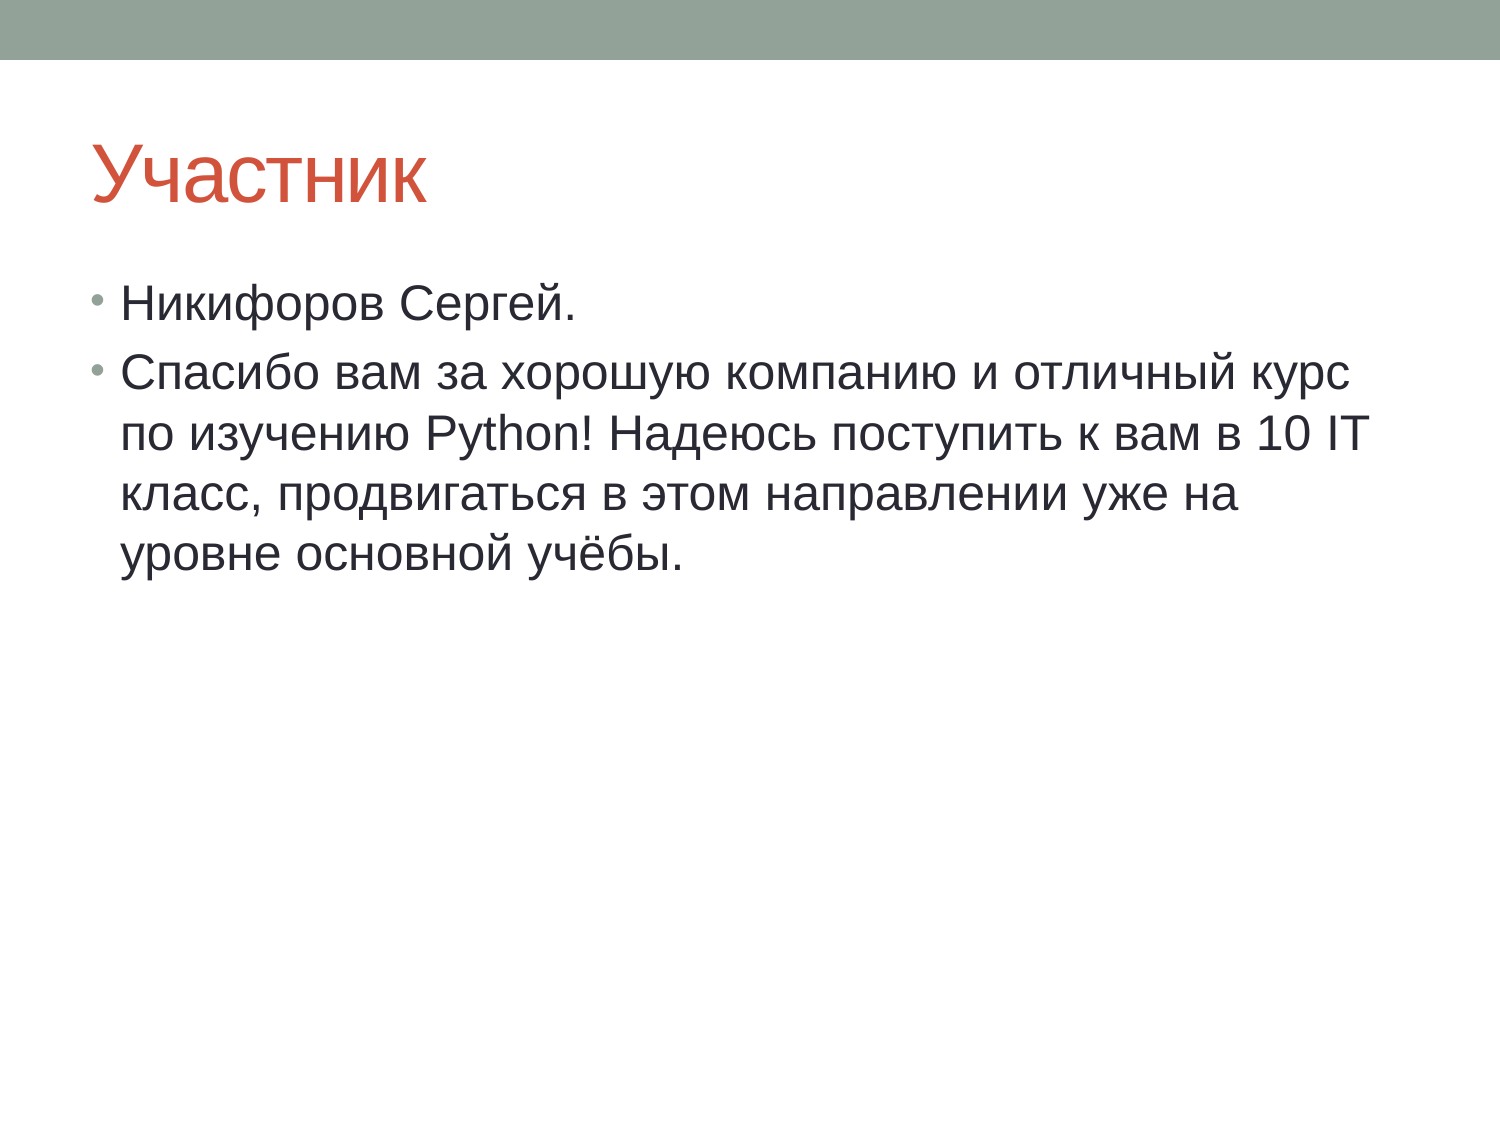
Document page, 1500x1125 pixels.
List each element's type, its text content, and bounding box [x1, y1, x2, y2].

list Никифоров Сергей. Спасибо вам за хорошую компанию и отличный курс по изучению Python! Надеюсь поступить к вам в 10 IT класс, продвигаться в этом направлении уже на уровне основной учёбы. [75, 262, 1425, 1063]
title Участник [75, 87, 1425, 250]
